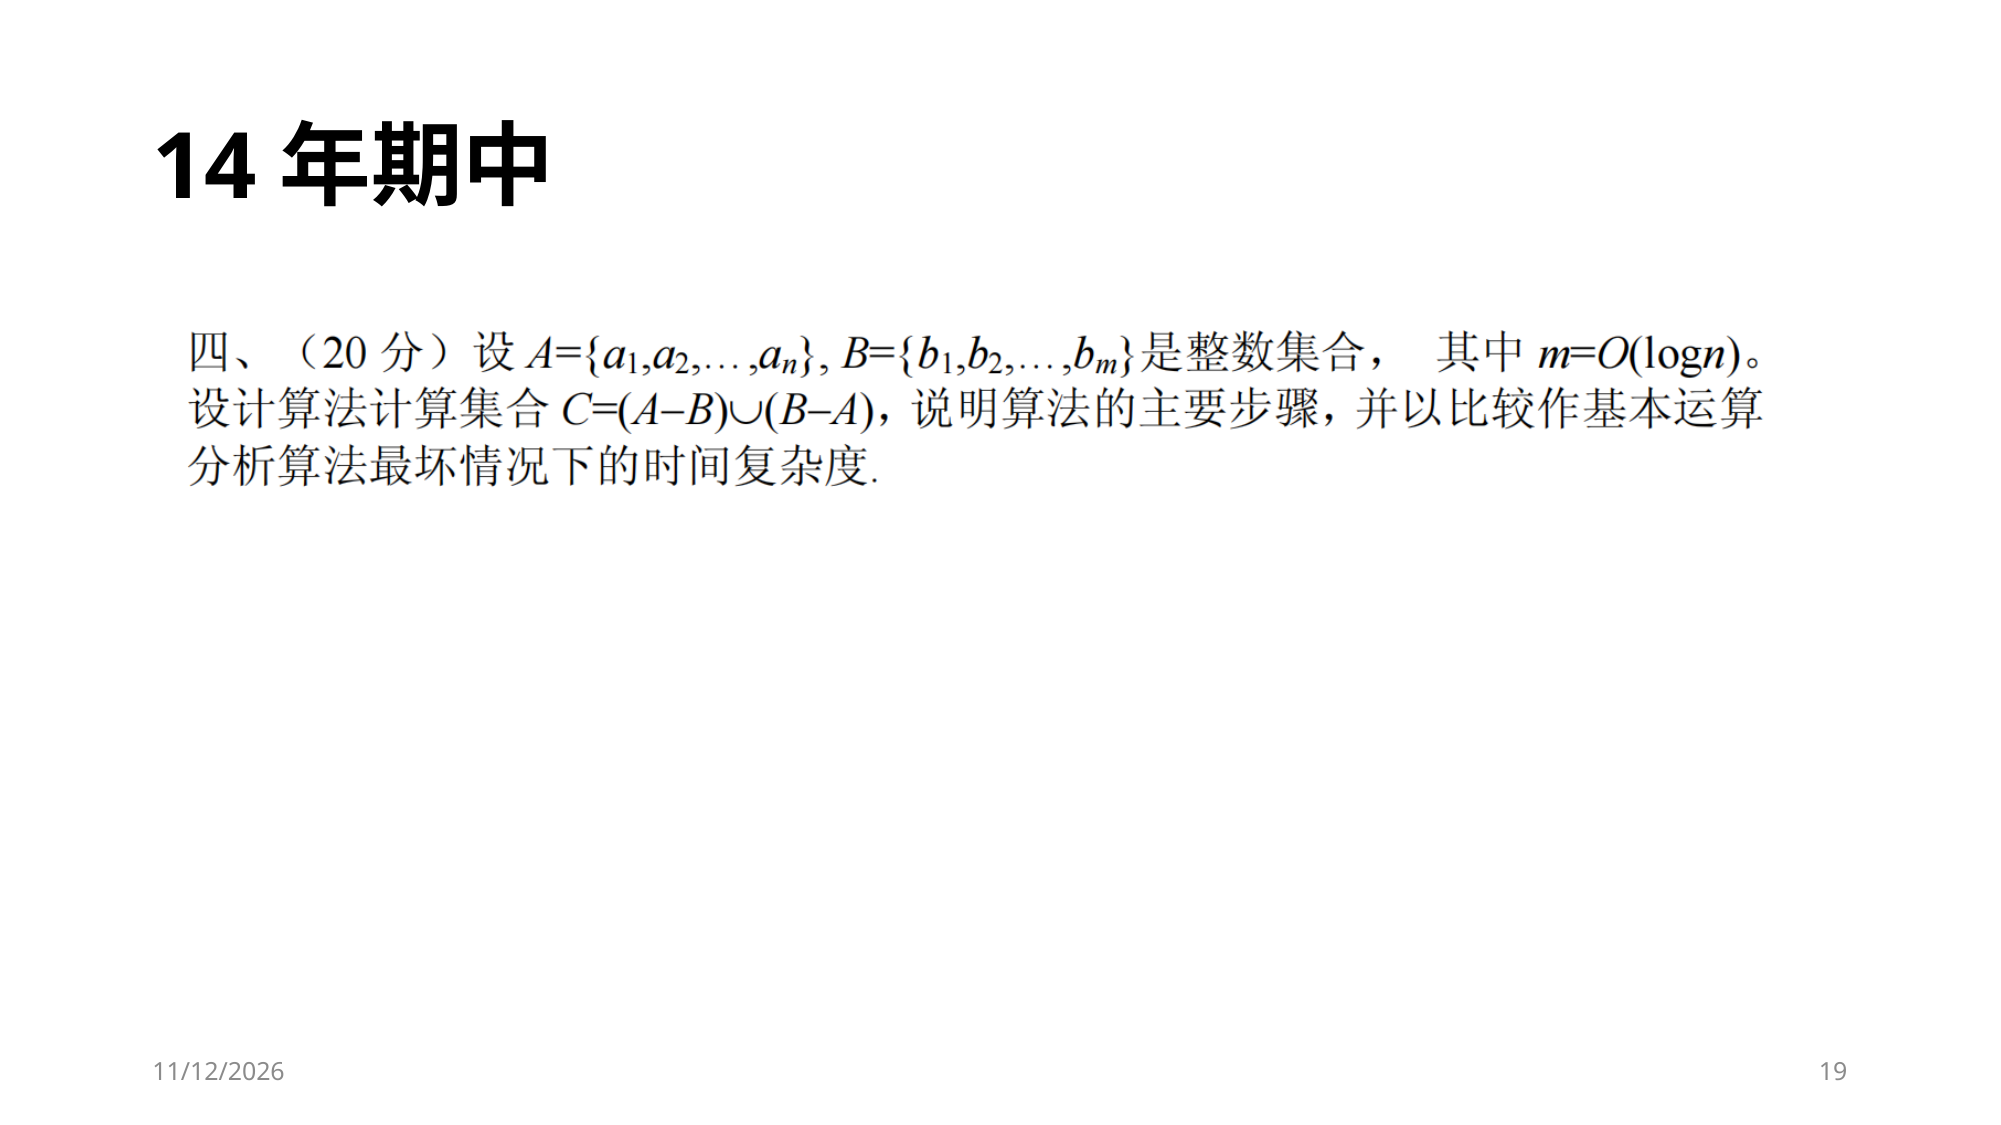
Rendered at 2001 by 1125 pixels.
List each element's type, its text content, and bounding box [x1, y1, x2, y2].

picture [144, 307, 1798, 516]
slide_number 19 [1412, 1042, 1863, 1103]
title 14年期中 [137, 59, 1863, 278]
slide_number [137, 1042, 588, 1103]
